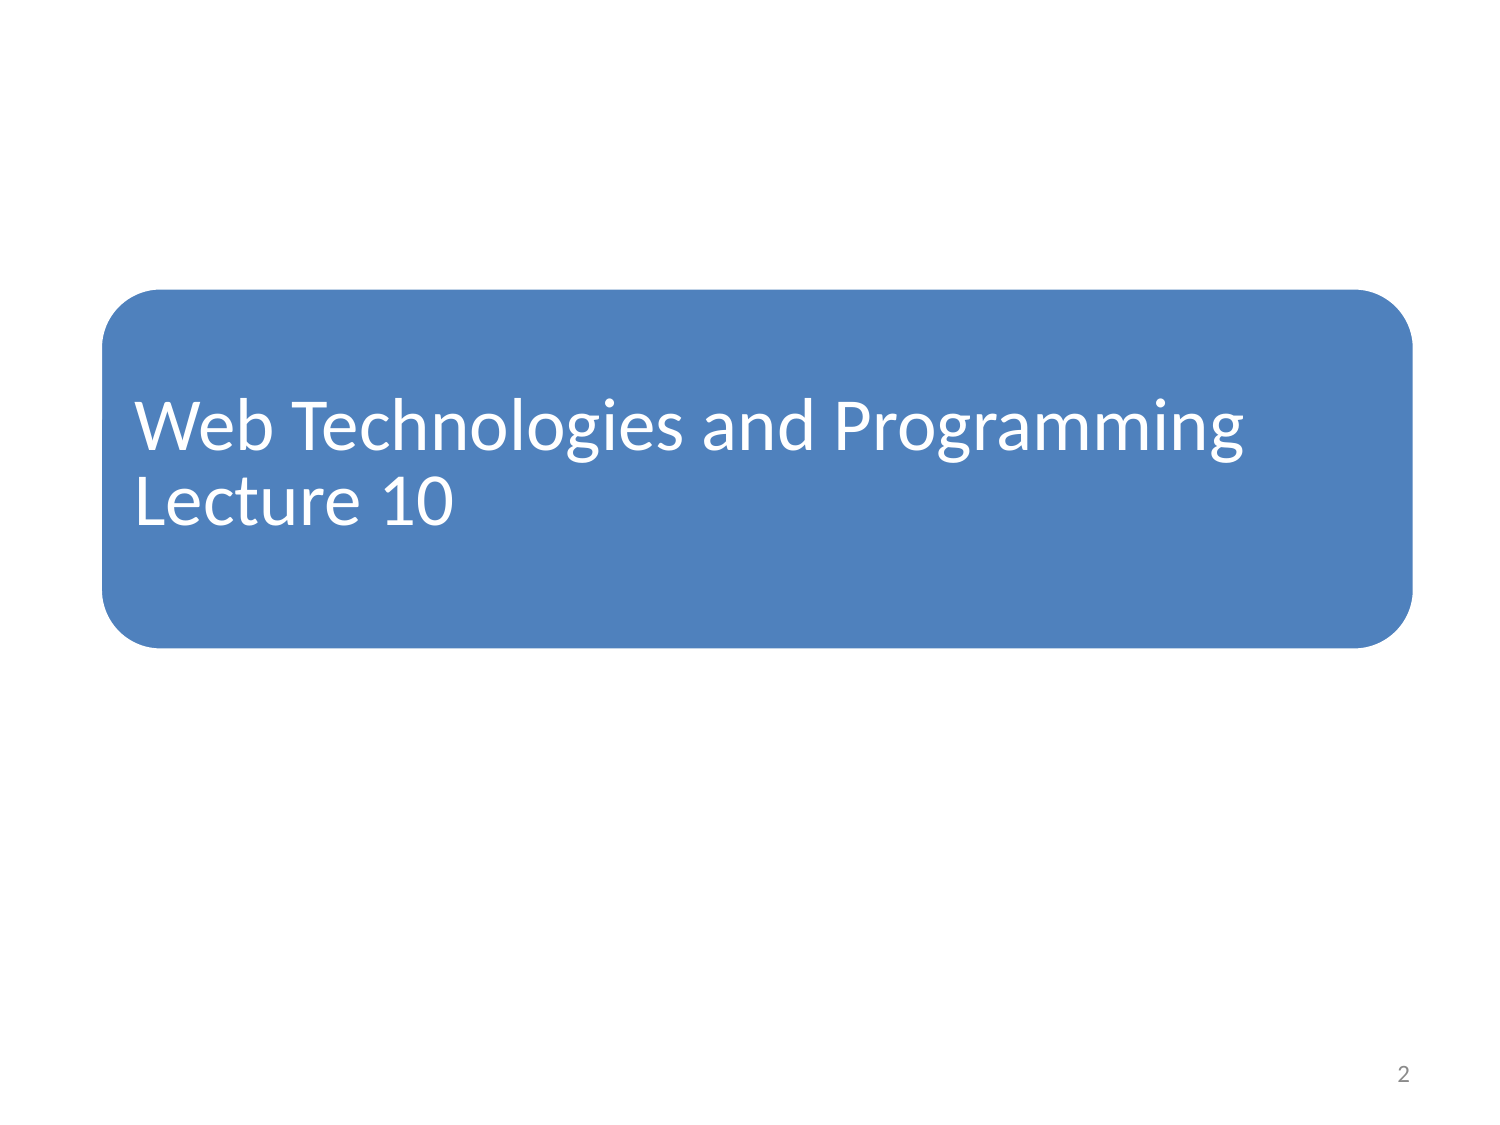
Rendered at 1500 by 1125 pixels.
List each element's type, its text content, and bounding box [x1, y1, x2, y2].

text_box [99, 287, 1416, 651]
slide_number 2 [1074, 1042, 1425, 1103]
